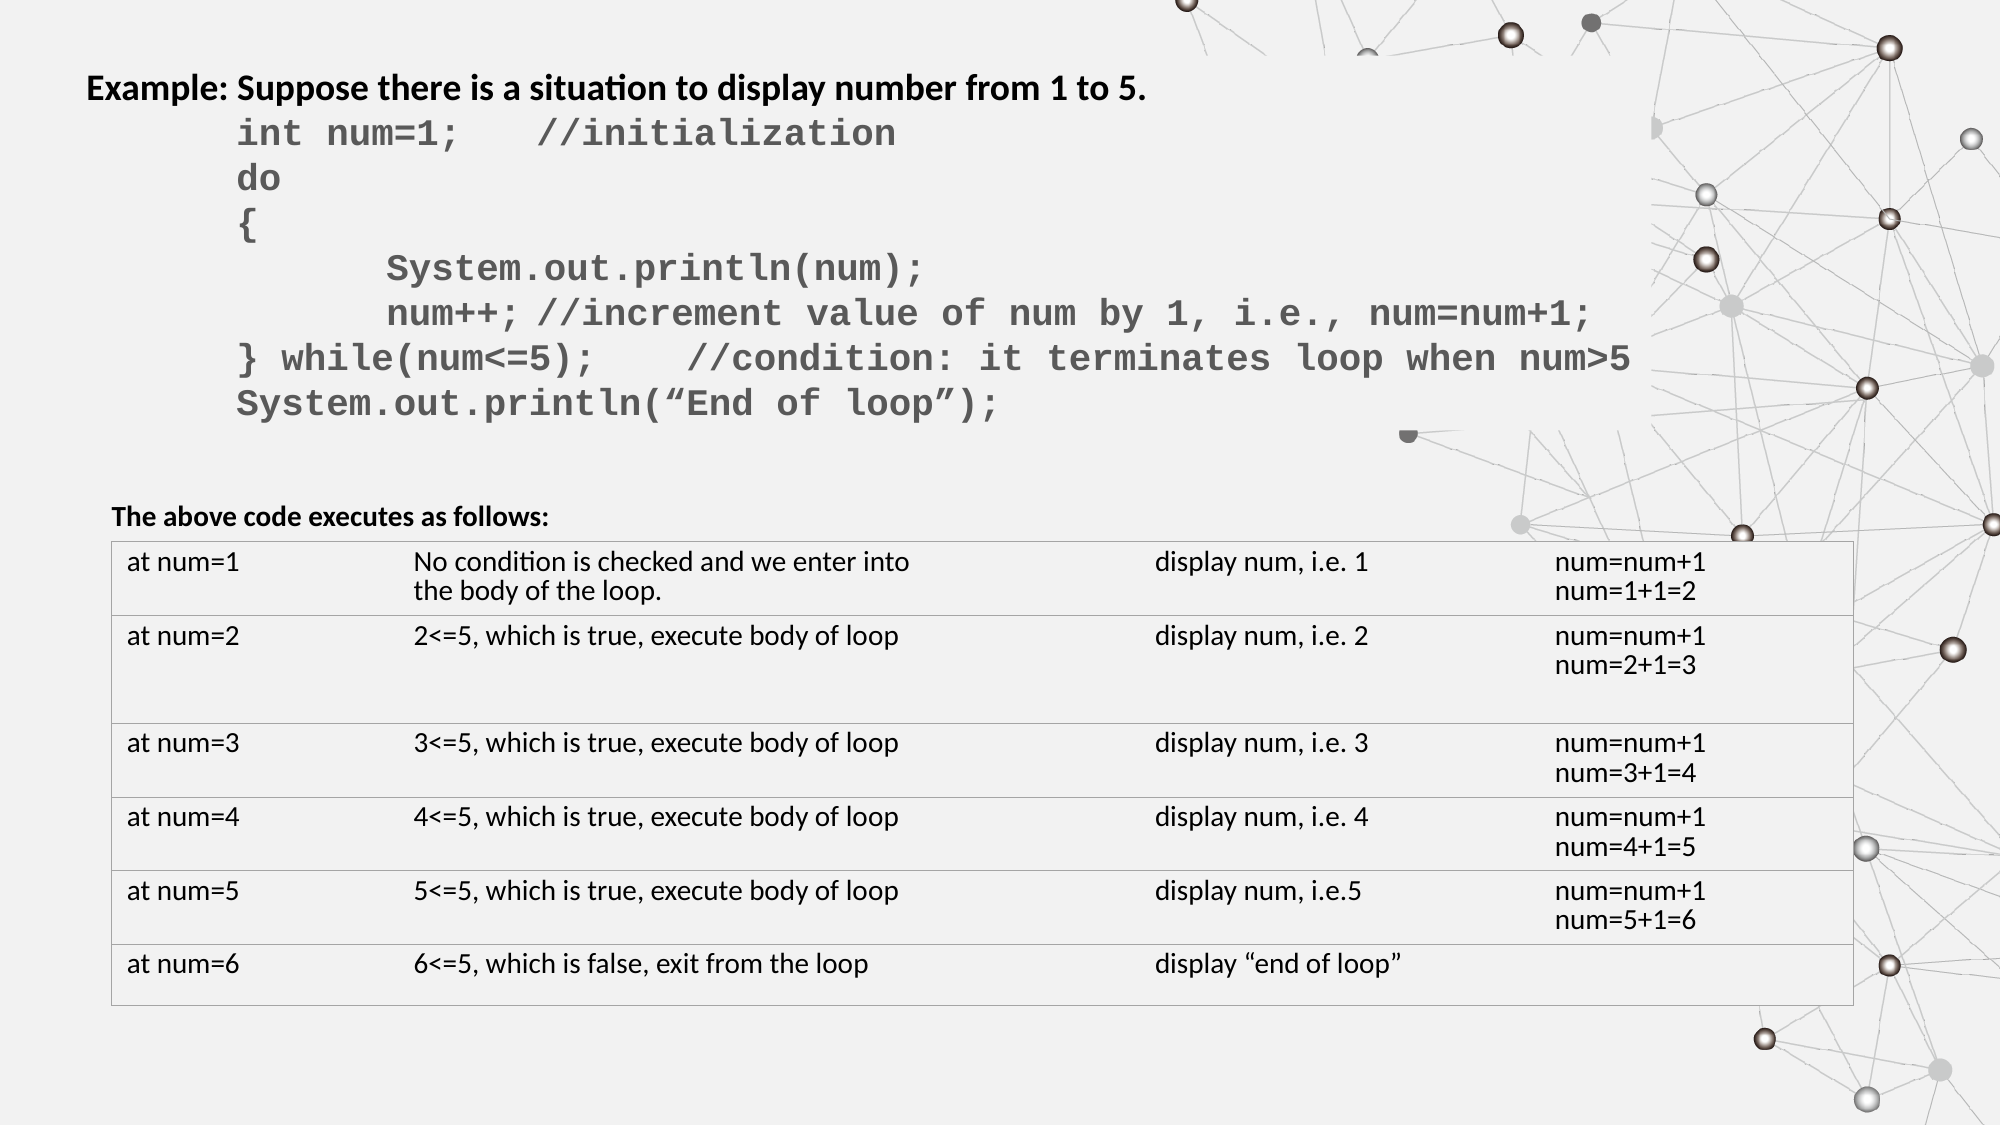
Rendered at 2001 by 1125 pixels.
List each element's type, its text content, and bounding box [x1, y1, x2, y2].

table_cell at num=5 [112, 871, 398, 944]
table_cell 5<=5, which is true, execute body of loop [398, 871, 874, 944]
table_cell 4<=5, which is true, execute body of loop [398, 798, 874, 870]
table_header at num=1 [112, 542, 398, 615]
table_cell 6<=5, which is false, exit from the loop [398, 945, 874, 1005]
table_cell at num=2 [112, 616, 398, 723]
table_cell 3<=5, which is true, execute body of loop [398, 724, 874, 797]
text_box The above code executes as follows: [96, 490, 874, 540]
table_cell 2<=5, which is true, execute body of loop [398, 616, 874, 723]
table_cell at num=3 [112, 724, 398, 797]
picture [874, 0, 2000, 1125]
text_box Example: Suppose there is a situation to display number from 1 to 5. int num=1; //initialization do { System.out.println(num); num++; //increment value of num by 1, i.e., num=num+1; } while(num<=5); //condition: it terminates loop when num>5 System.out.println(“End of loop”); [71, 55, 874, 431]
table_cell at num=6 [112, 945, 398, 1005]
table_header No condition is checked and we enter into the body of the loop. [398, 542, 874, 615]
table_cell at num=4 [112, 798, 398, 870]
